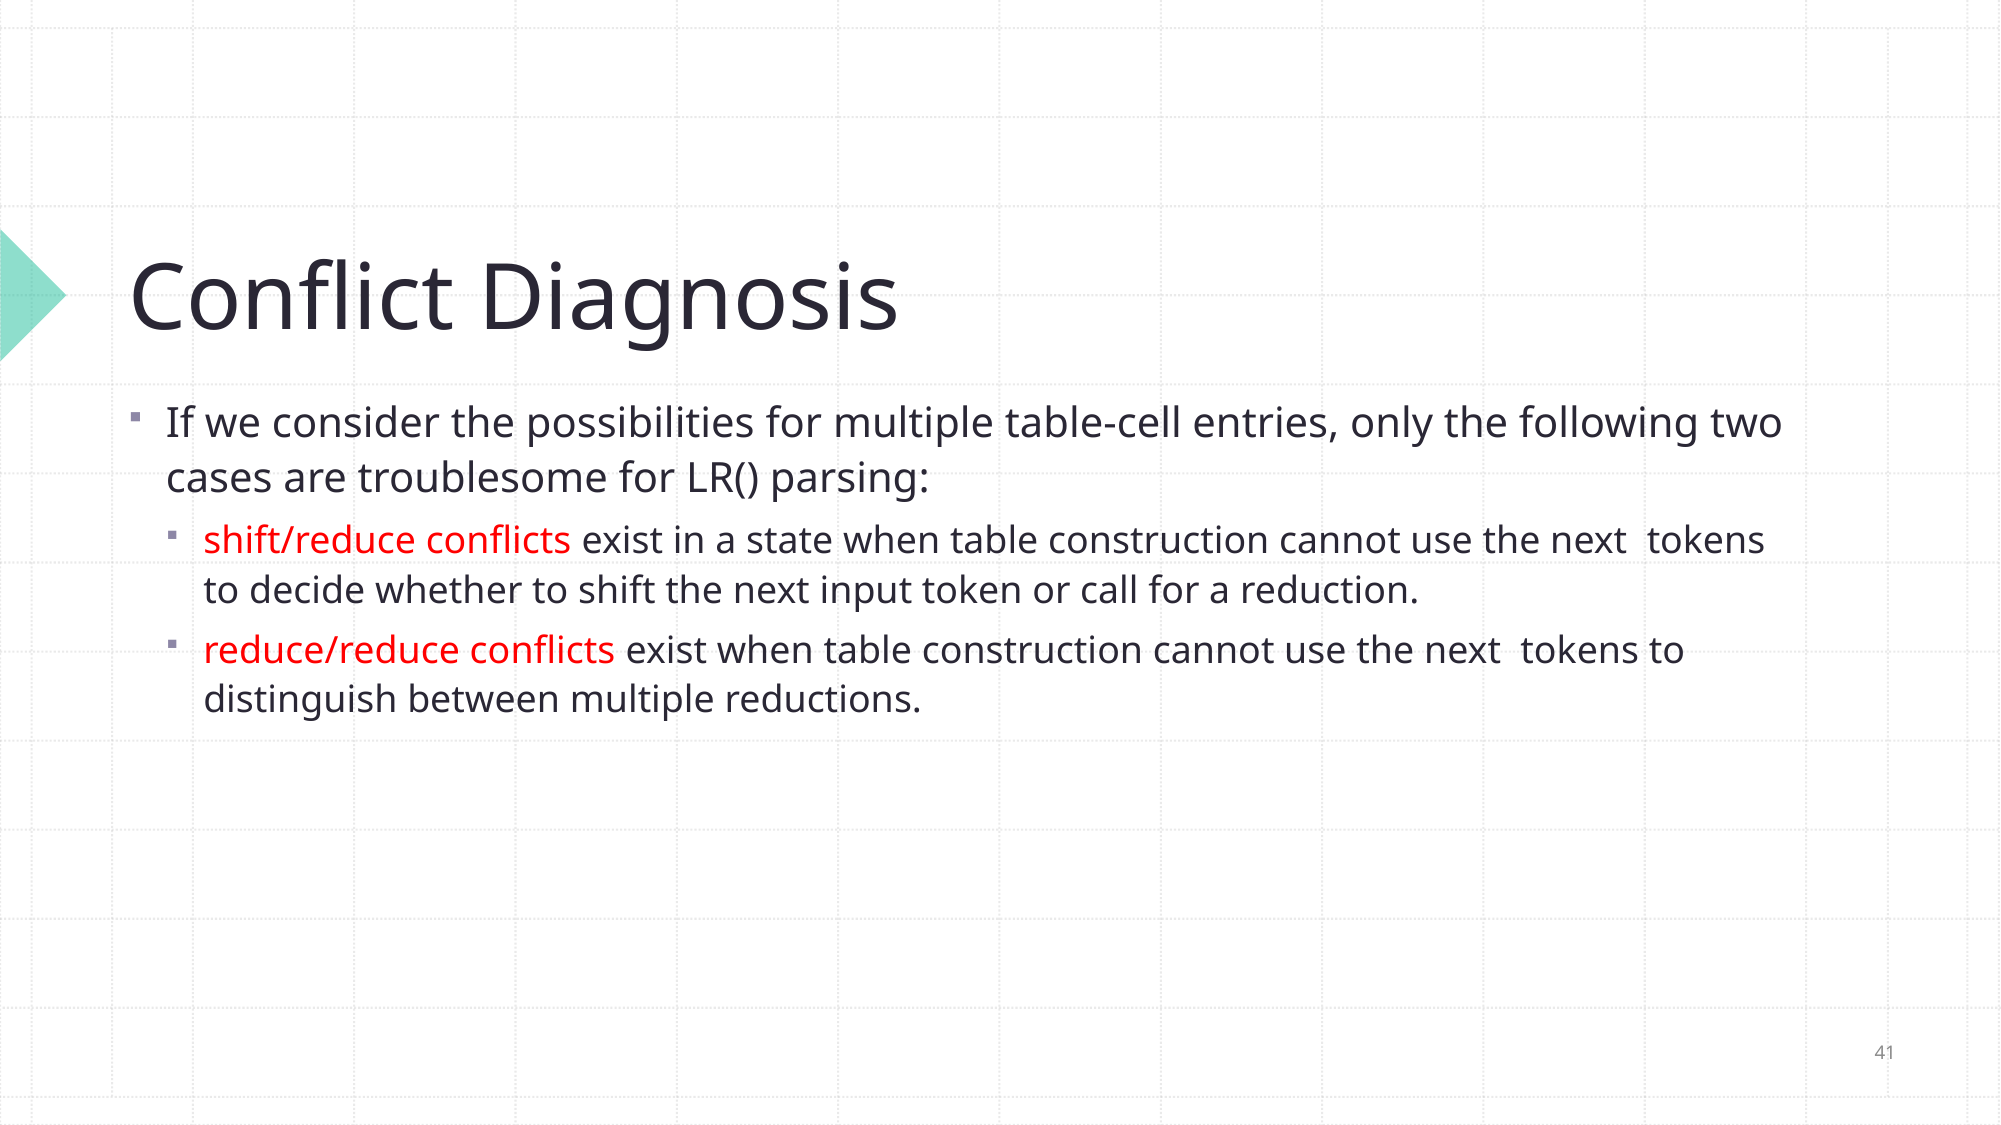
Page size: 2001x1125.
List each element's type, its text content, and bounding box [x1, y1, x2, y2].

title Conflict Diagnosis [113, 119, 1808, 356]
slide_number 41 [1805, 1019, 1966, 1089]
